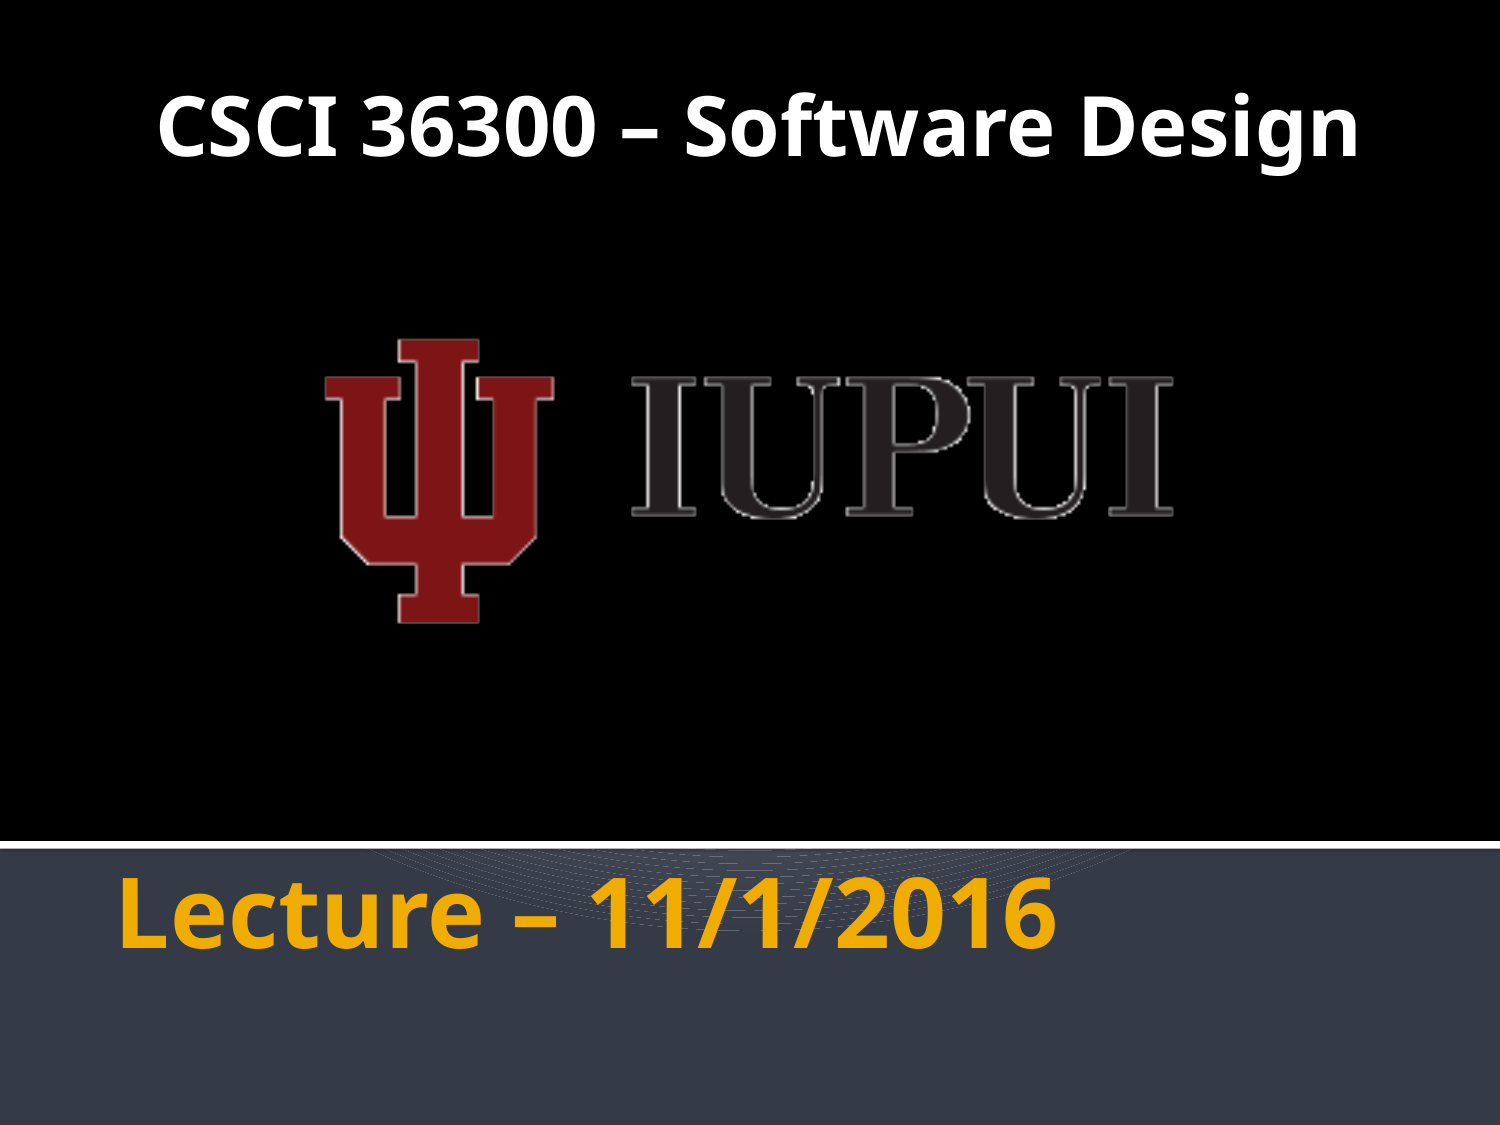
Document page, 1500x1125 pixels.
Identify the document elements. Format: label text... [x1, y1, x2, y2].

subtitle CSCI 36300 – Software Design [3, 0, 1500, 247]
title Lecture – 11/1/2016 [99, 850, 1425, 1125]
picture [312, 326, 1188, 650]
